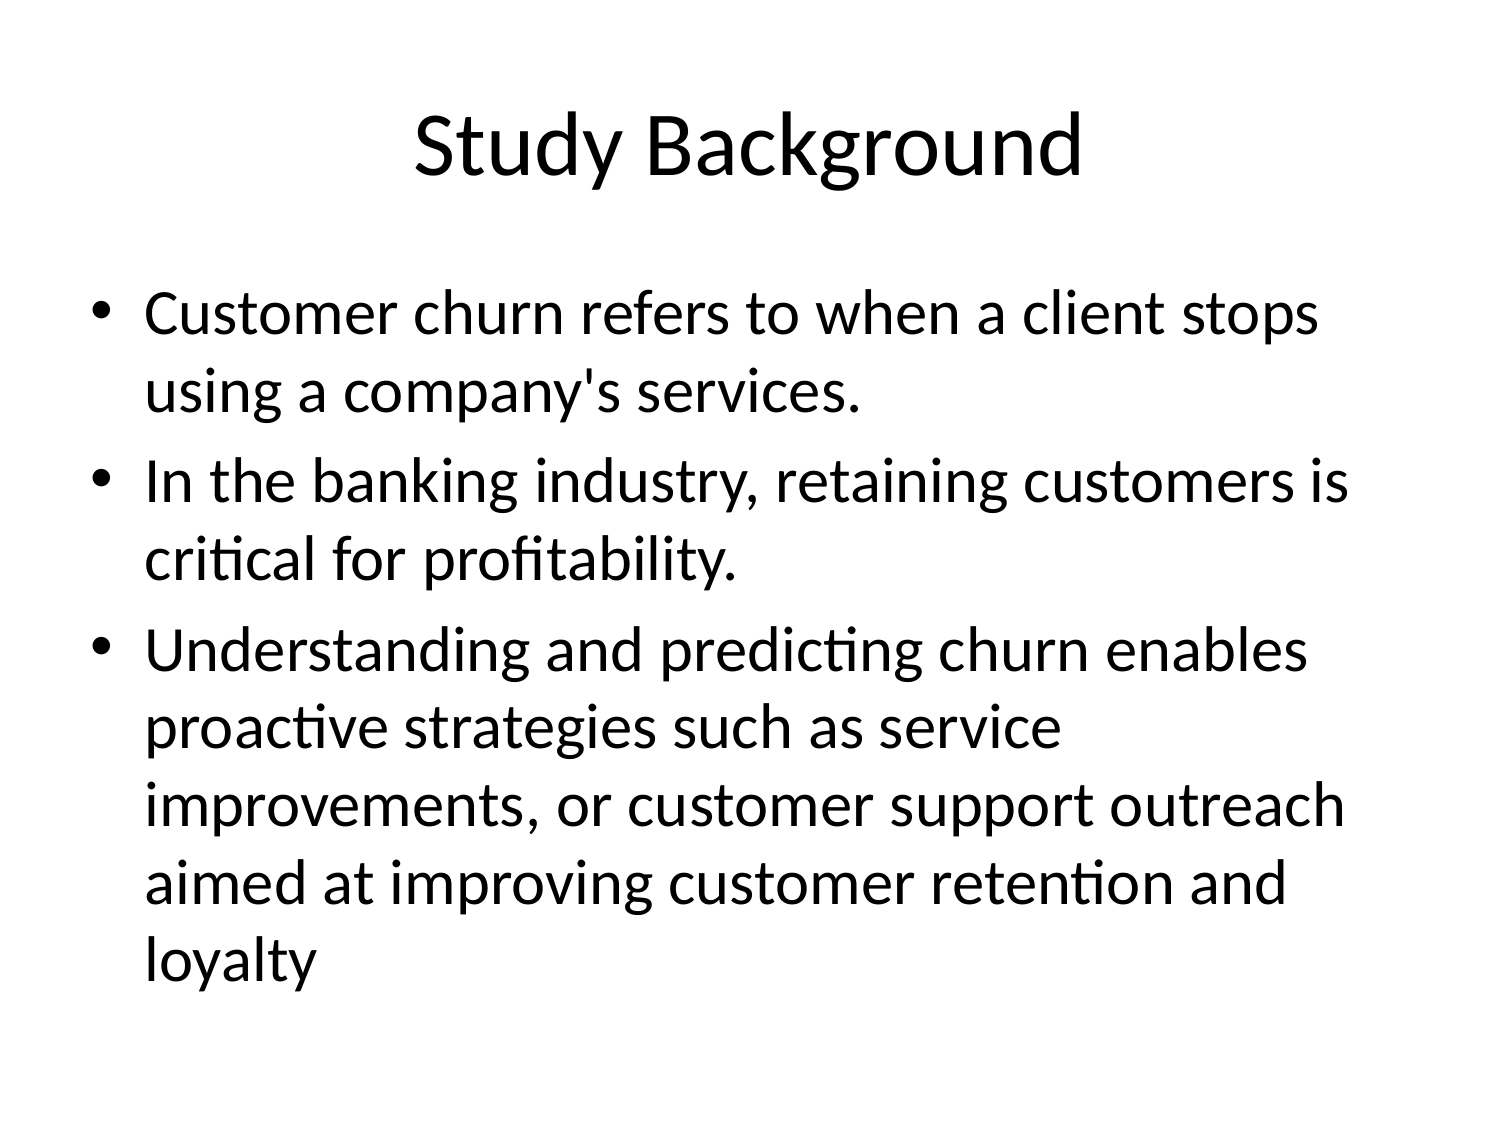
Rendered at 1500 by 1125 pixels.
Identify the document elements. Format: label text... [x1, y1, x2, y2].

list Customer churn refers to when a client stops using a company's services. In the banking industry, retaining customers is critical for profitability. Understanding and predicting churn enables proactive strategies such as service improvements, or customer support outreach aimed at improving customer retention and loyalty [75, 262, 1425, 1005]
title Study Background [75, 45, 1425, 233]
